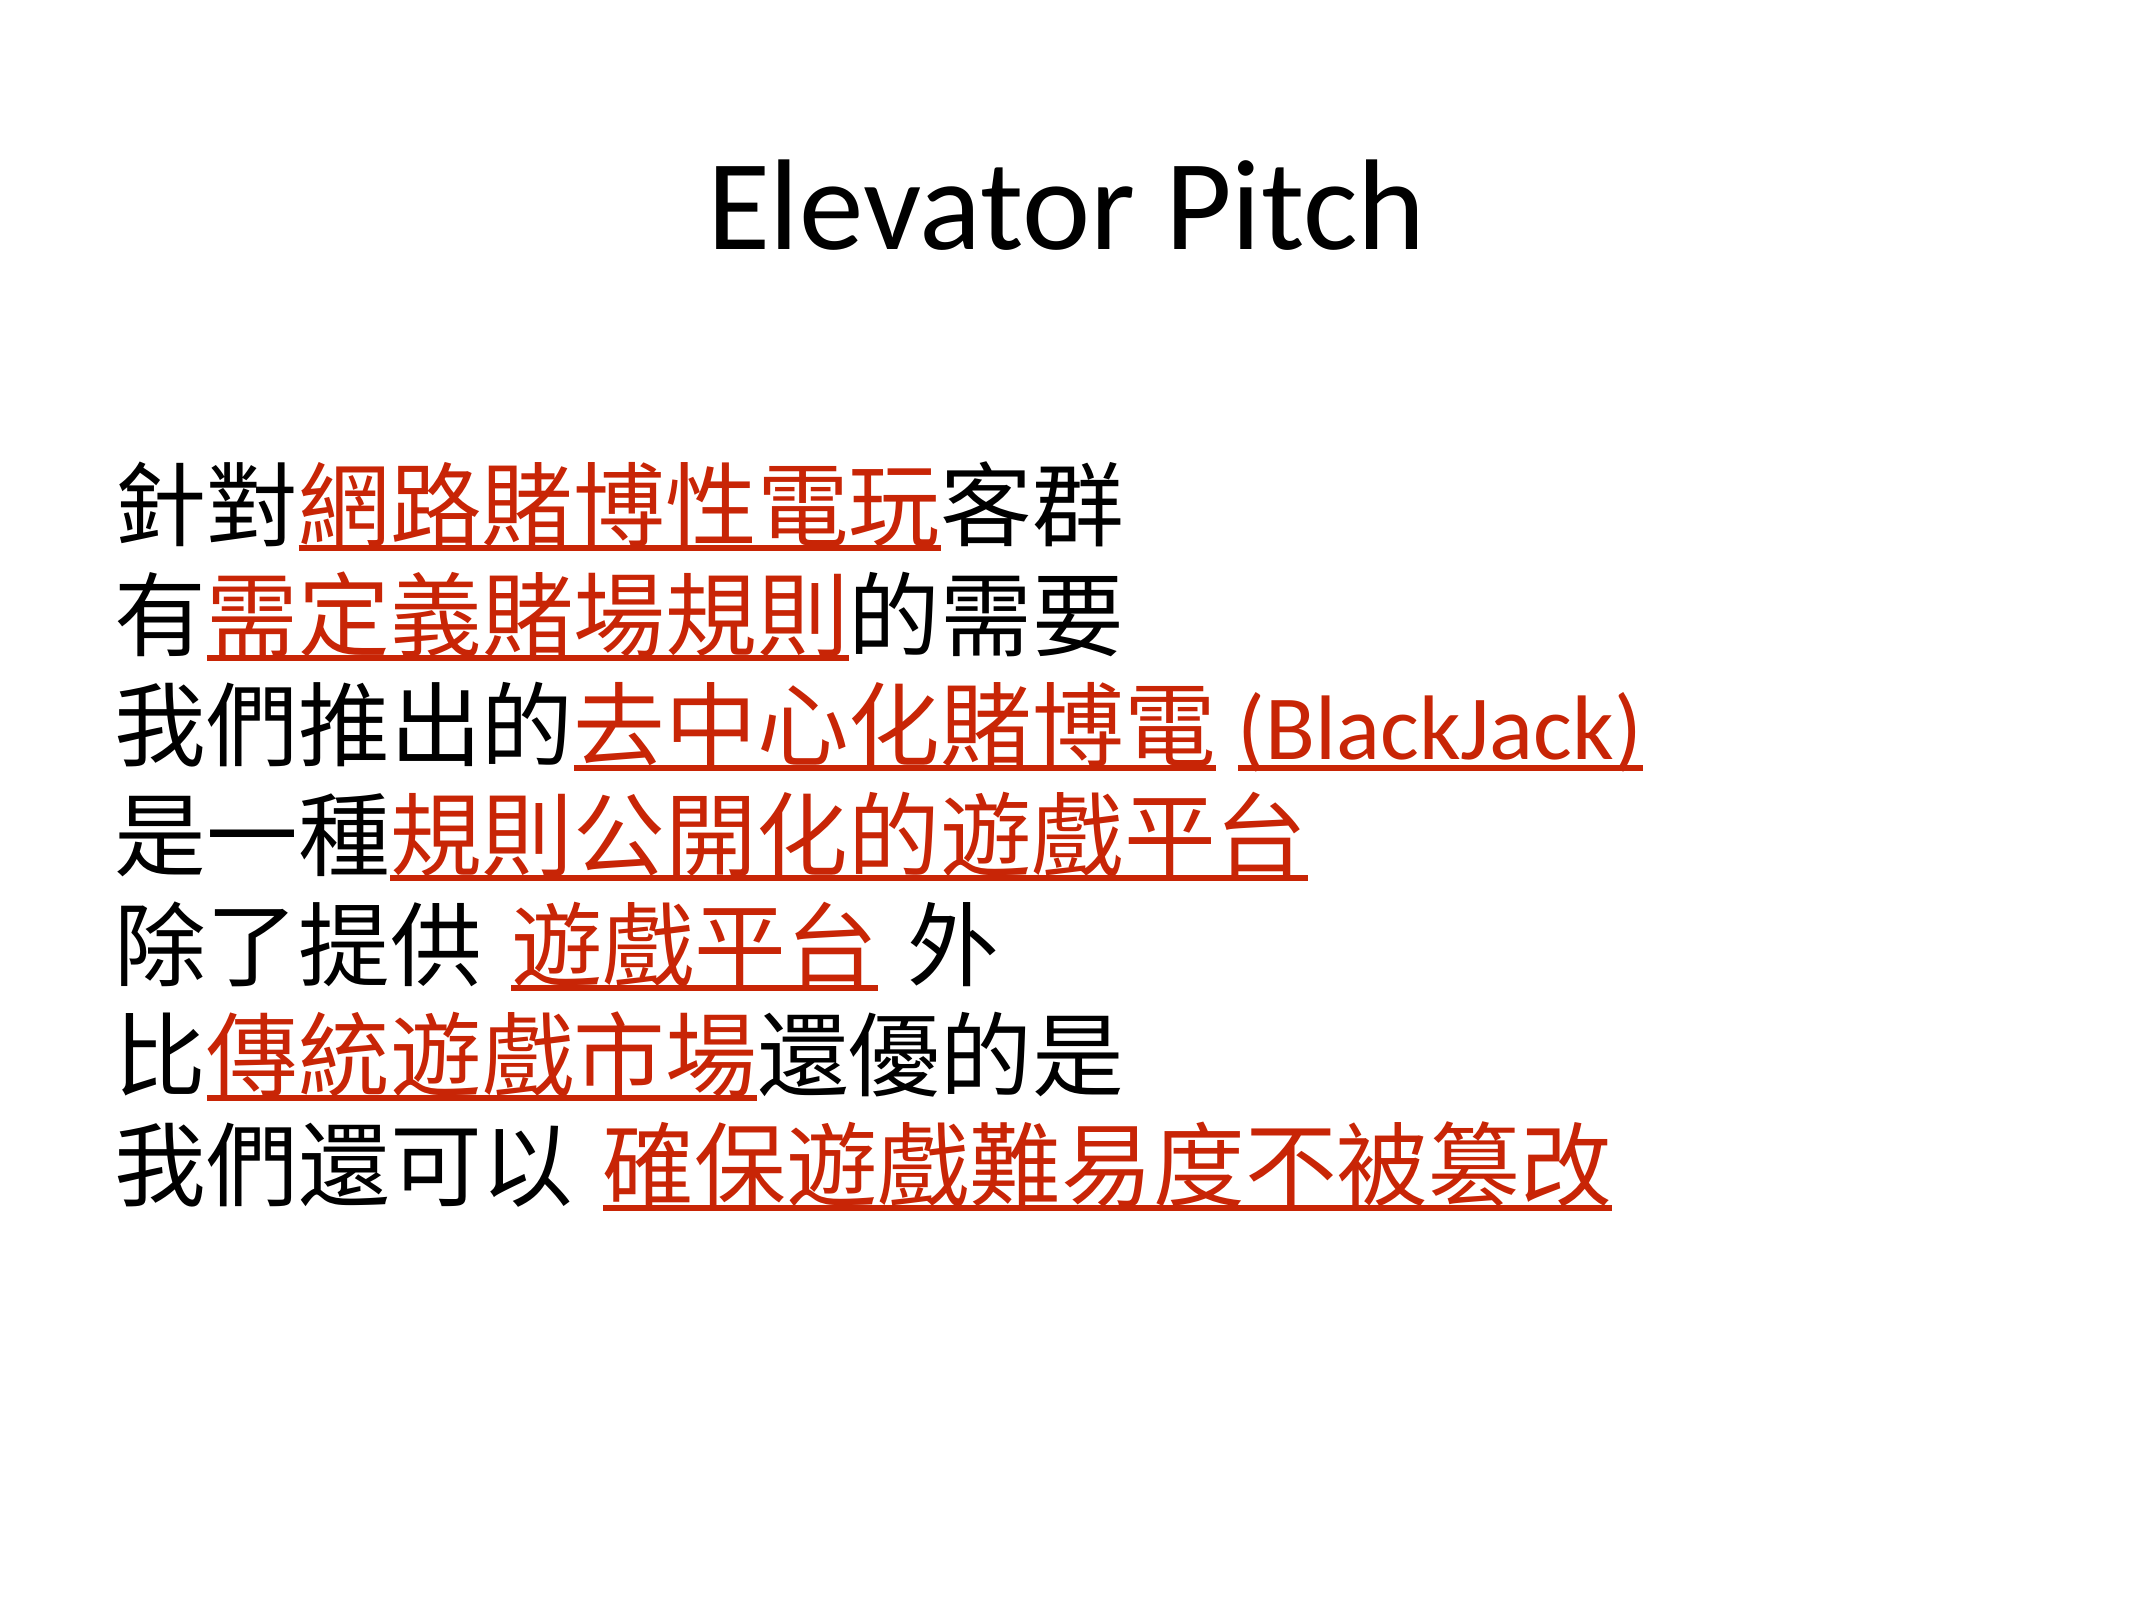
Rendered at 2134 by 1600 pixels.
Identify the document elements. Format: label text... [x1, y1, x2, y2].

text_box Elevator Pitch [106, 111, 2027, 284]
text_box 針對網路賭博性電玩客群 有需定義賭場規則的需要 我們推出的去中心化賭博電(BlackJack) 是一種規則公開化的遊戲平台 除了提供 遊戲平台 外 比傳統遊戲市場還優的是 我們還可以 確保遊戲難易度不被篡改 [106, 439, 2027, 1226]
